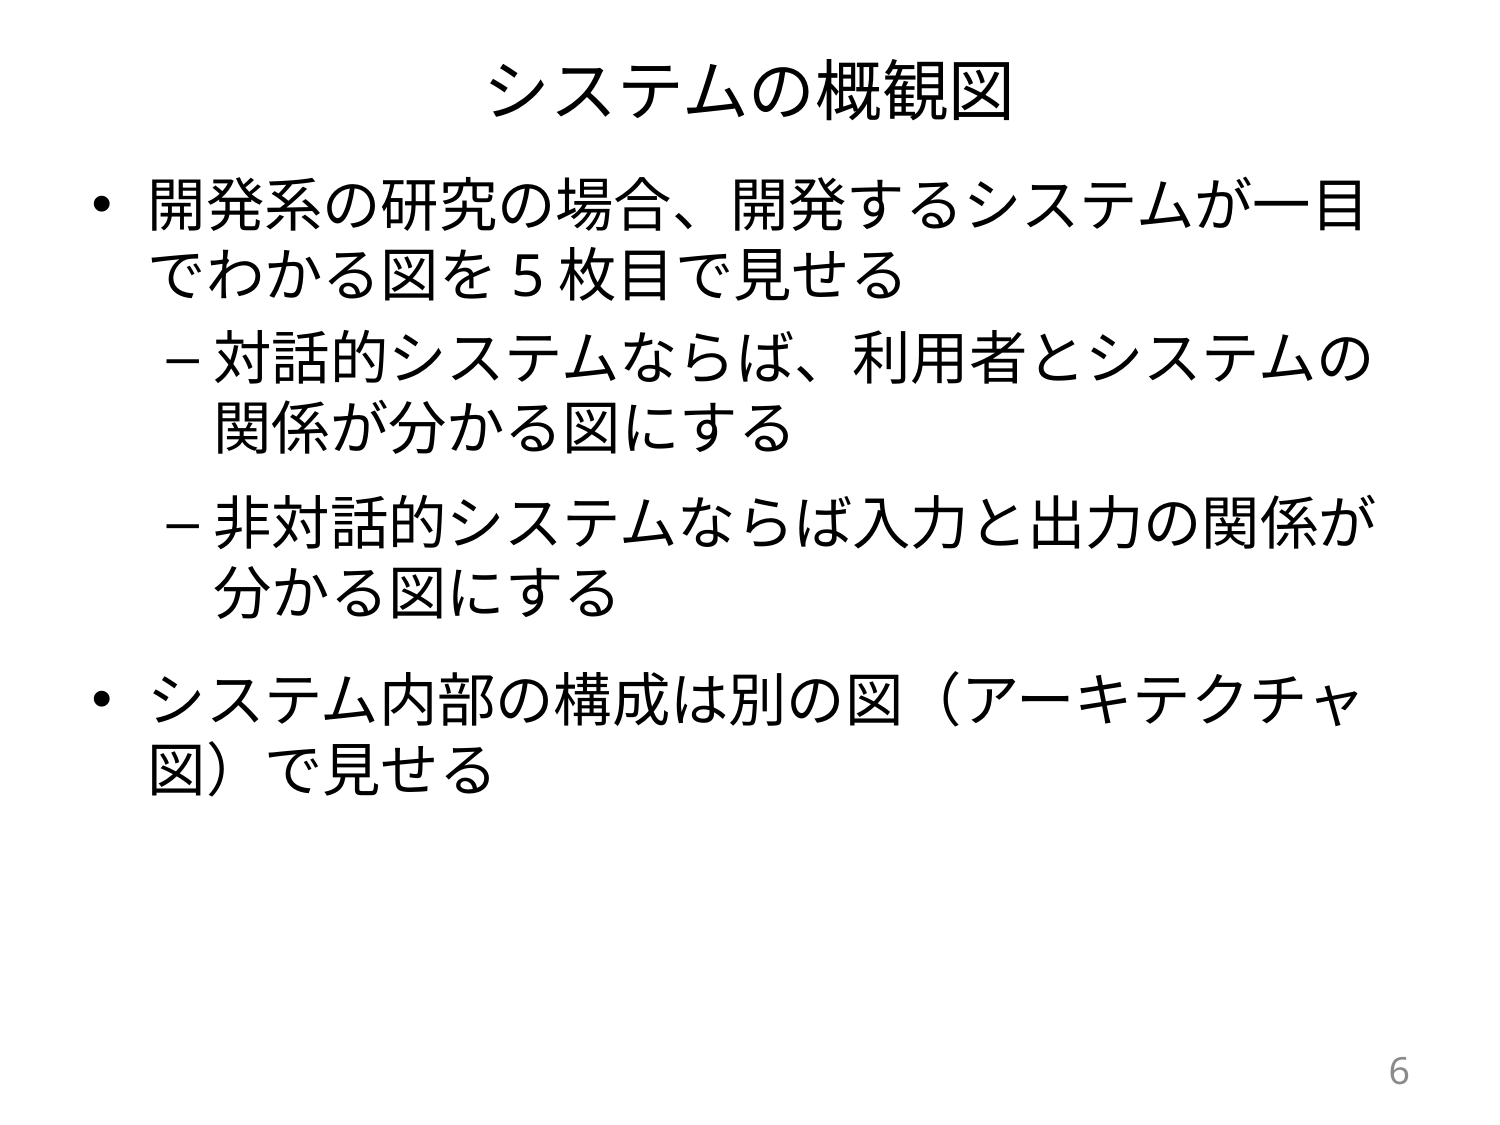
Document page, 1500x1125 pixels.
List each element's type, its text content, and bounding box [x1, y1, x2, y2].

list 開発系の研究の場合、開発するシステムが一目でわかる図を5枚目で見せる 対話的システムならば、利用者とシステムの関係が分かる図にする 非対話的システムならば入力と出力の関係が分かる図にする システム内部の構成は別の図（アーキテクチャ図）で見せる [76, 160, 1425, 1005]
title システムの概観図 [75, 30, 1425, 147]
slide_number 6 [1074, 1042, 1425, 1103]
